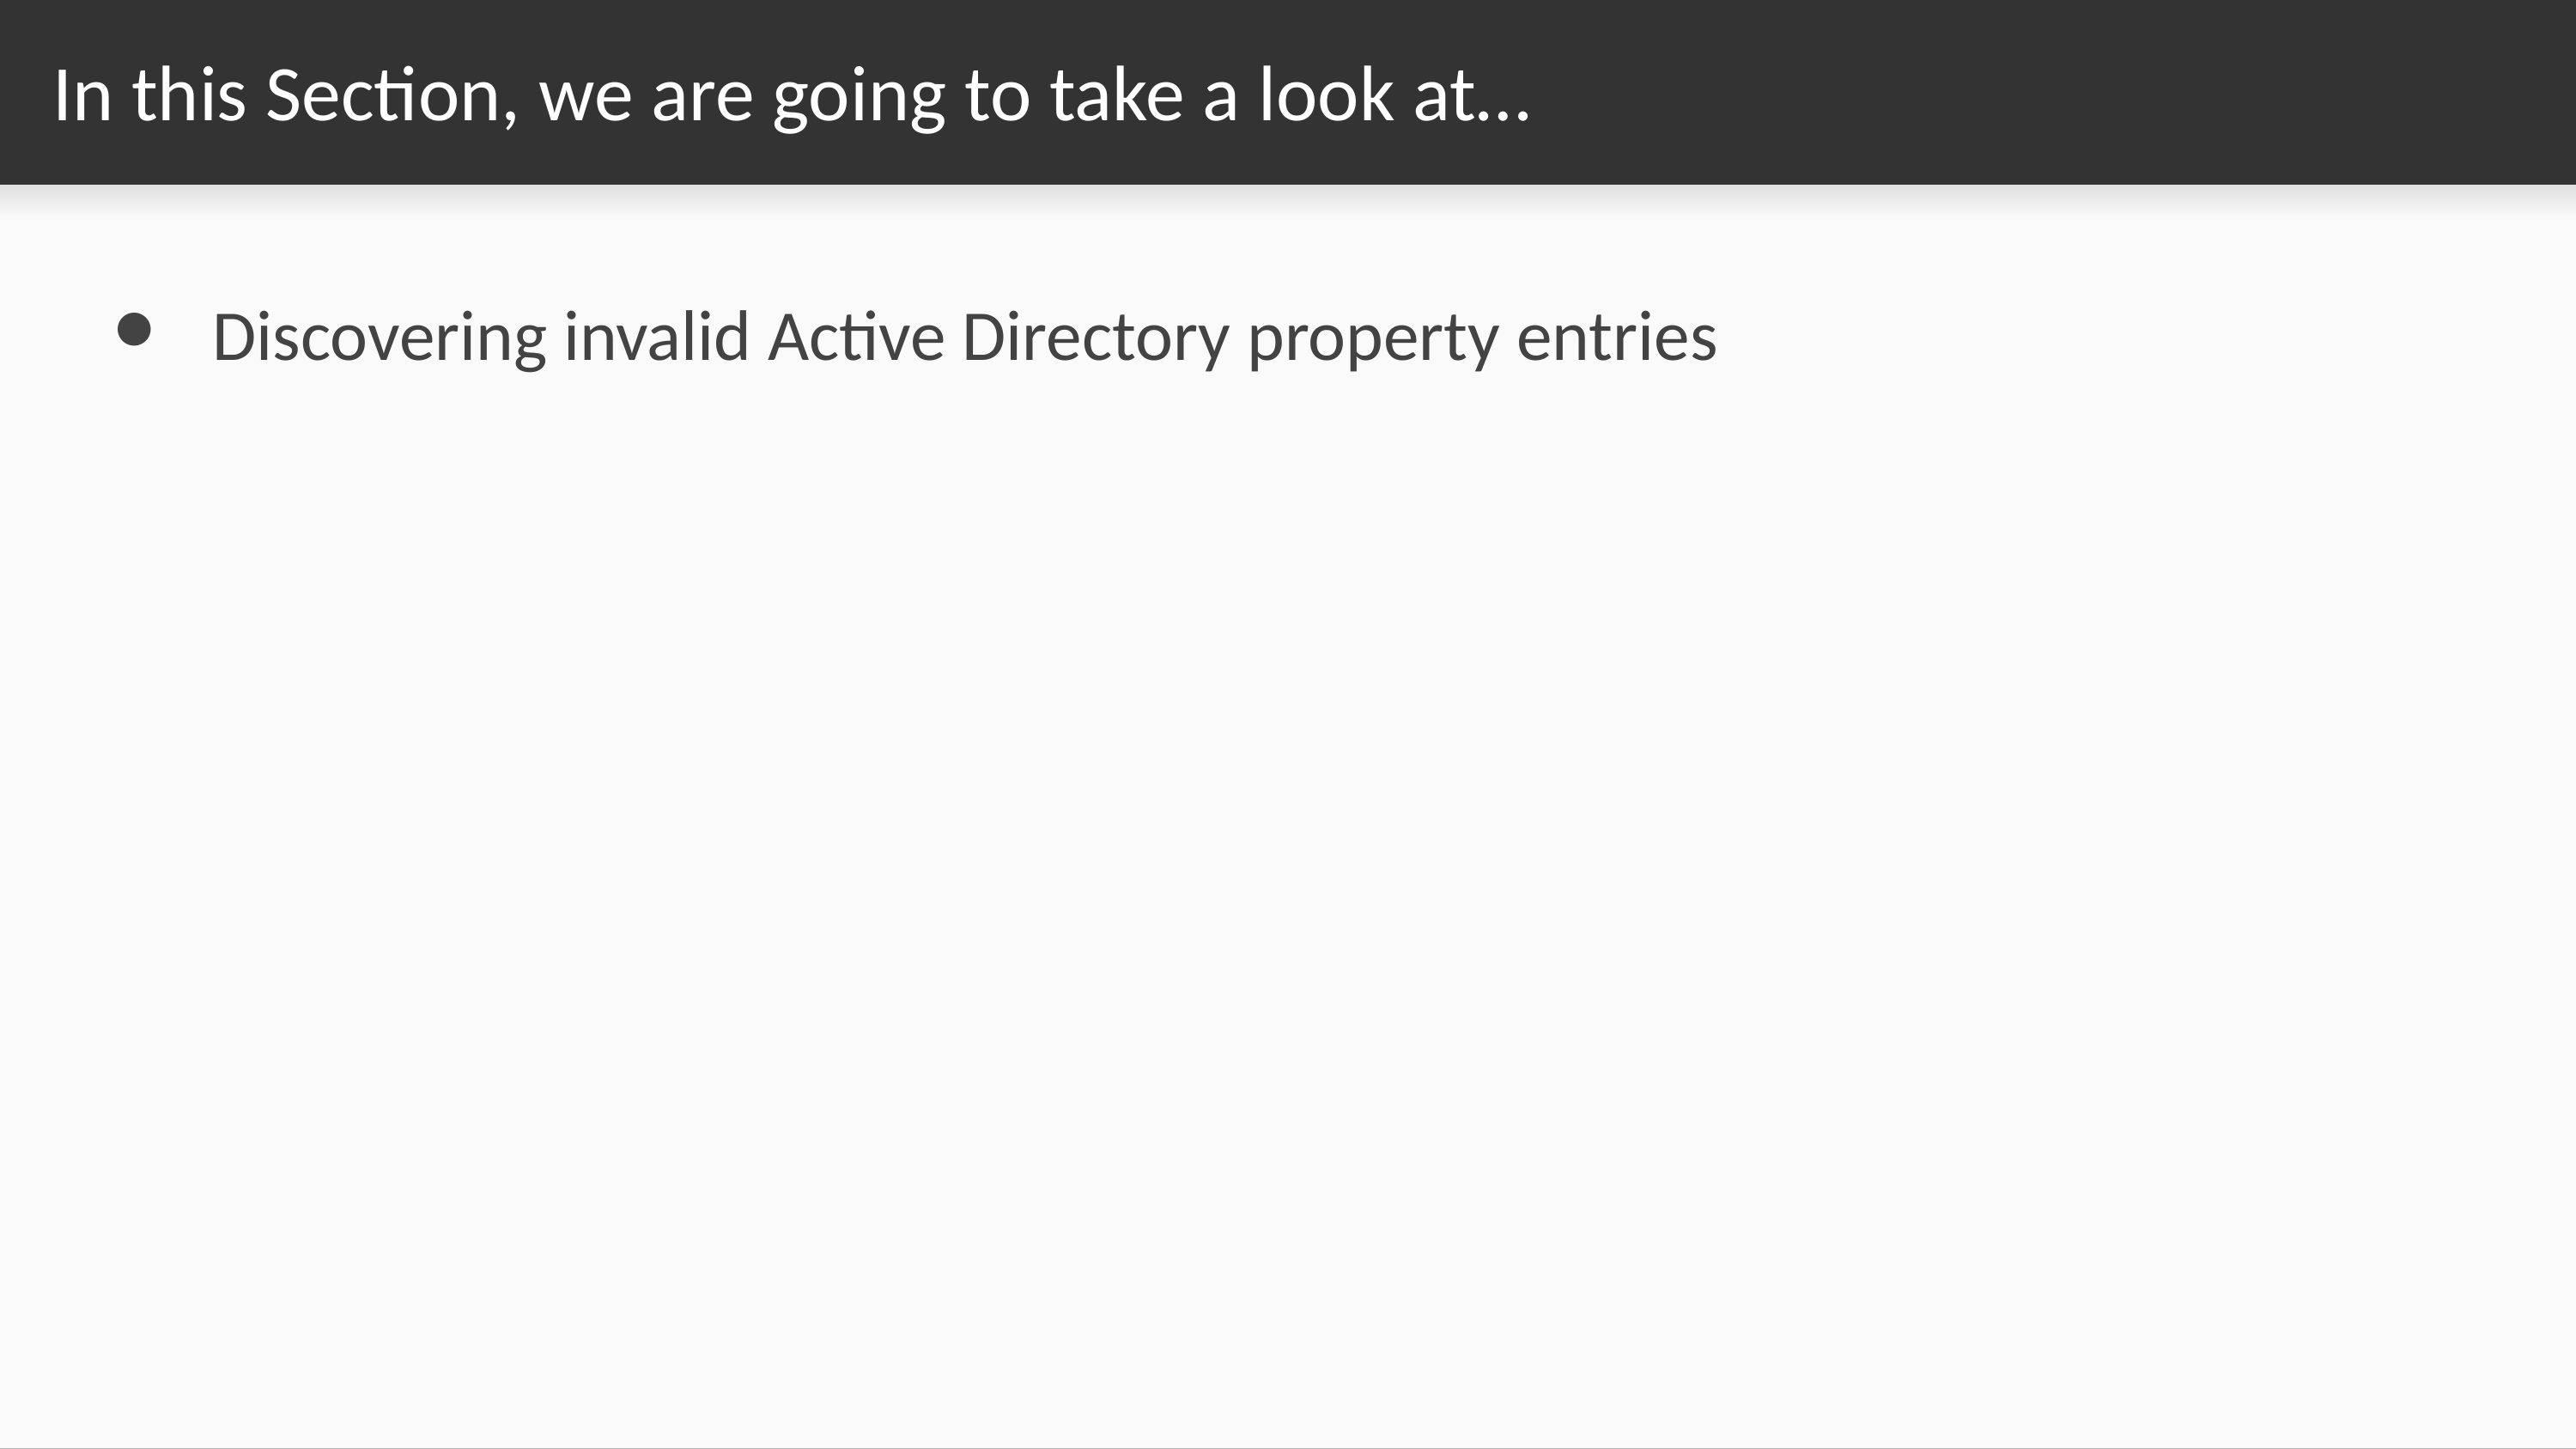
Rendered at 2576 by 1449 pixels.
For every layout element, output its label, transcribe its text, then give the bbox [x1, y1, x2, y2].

title In this Section, we are going to take a look at… [27, 4, 2515, 174]
list Discovering invalid Active Directory property entries [58, 250, 2515, 1384]
